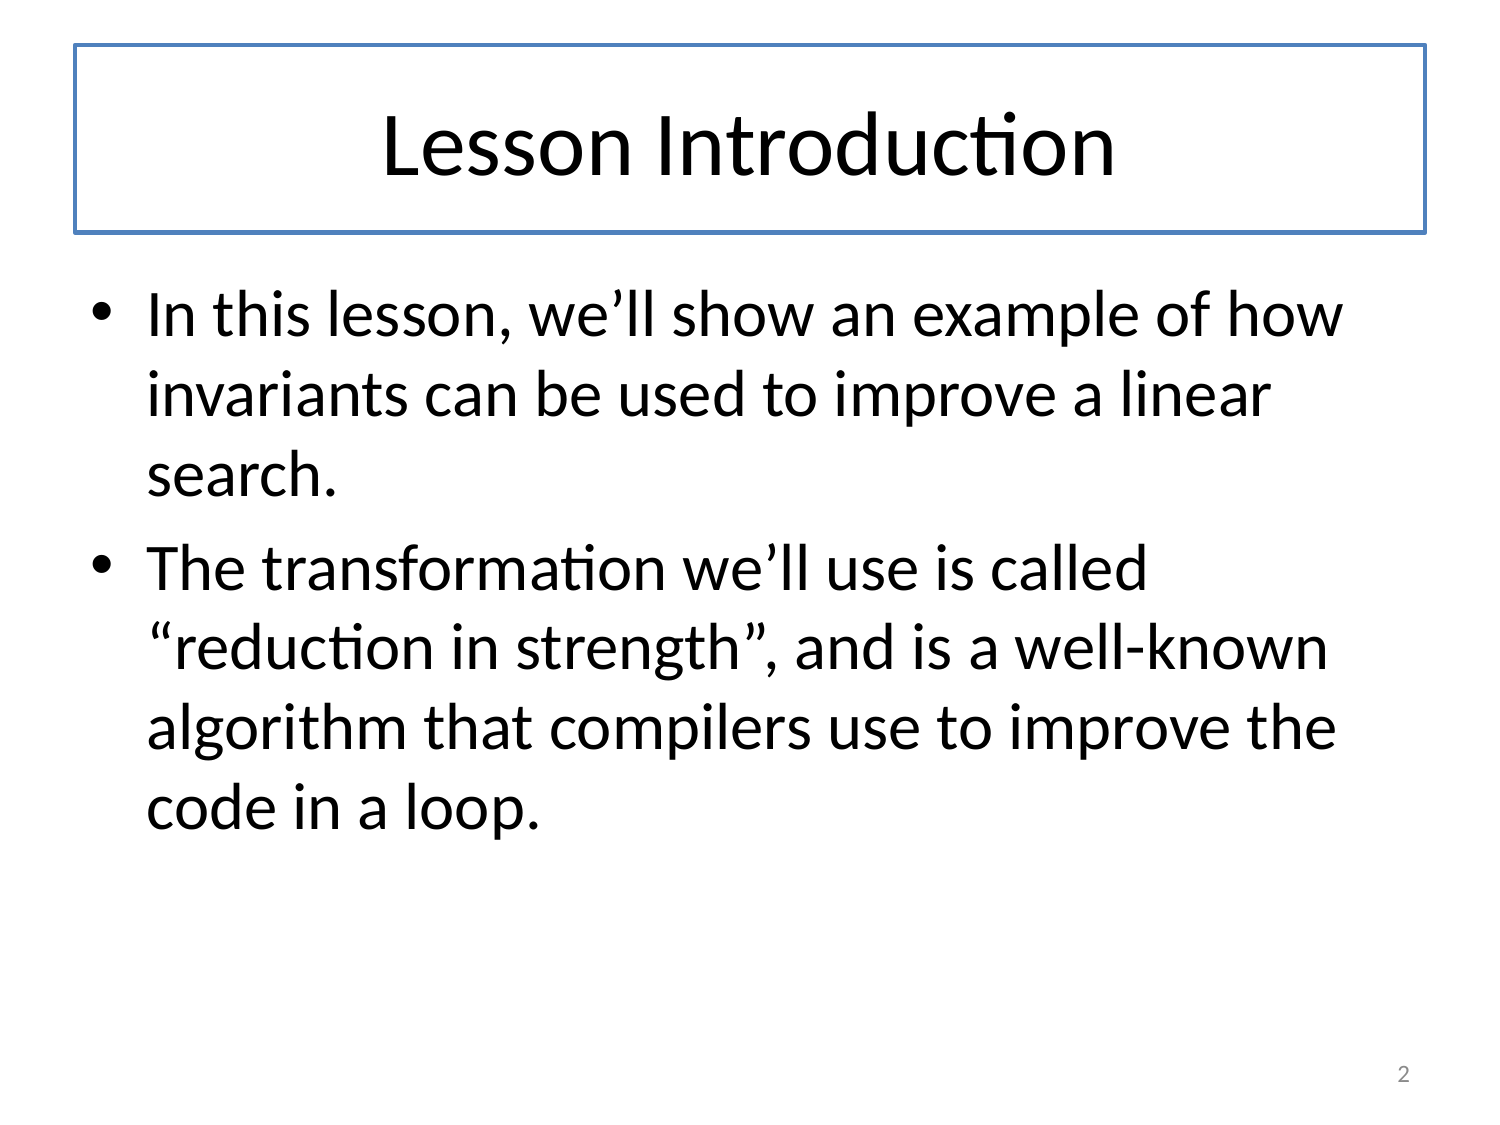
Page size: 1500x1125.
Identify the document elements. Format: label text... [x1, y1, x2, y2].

title Lesson Introduction [73, 43, 1427, 235]
slide_number 2 [1074, 1042, 1425, 1103]
list In this lesson, we’ll show an example of how invariants can be used to improve a linear search. The transformation we’ll use is called “reduction in strength”, and is a well-known algorithm that compilers use to improve the code in a loop. [75, 262, 1425, 1005]
